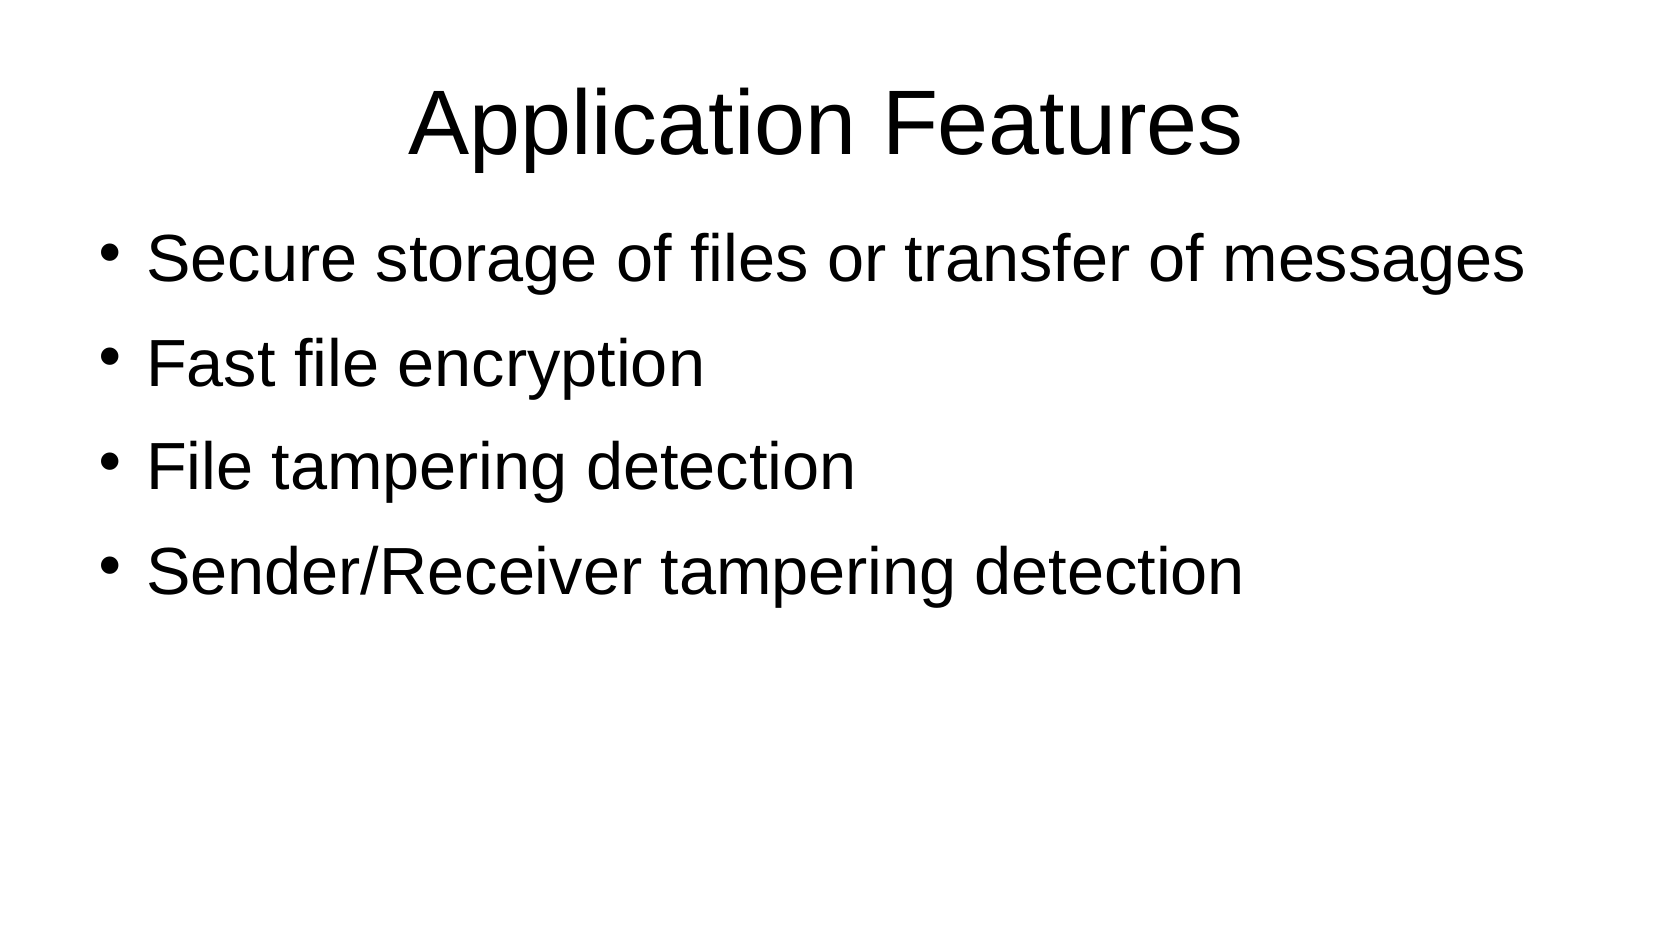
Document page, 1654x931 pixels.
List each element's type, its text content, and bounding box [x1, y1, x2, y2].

text_box Application Features [82, 36, 1571, 193]
text_box Secure storage of files or transfer of messages Fast file encryption File tampering detection Sender/Receiver tampering detection [82, 217, 1571, 757]
